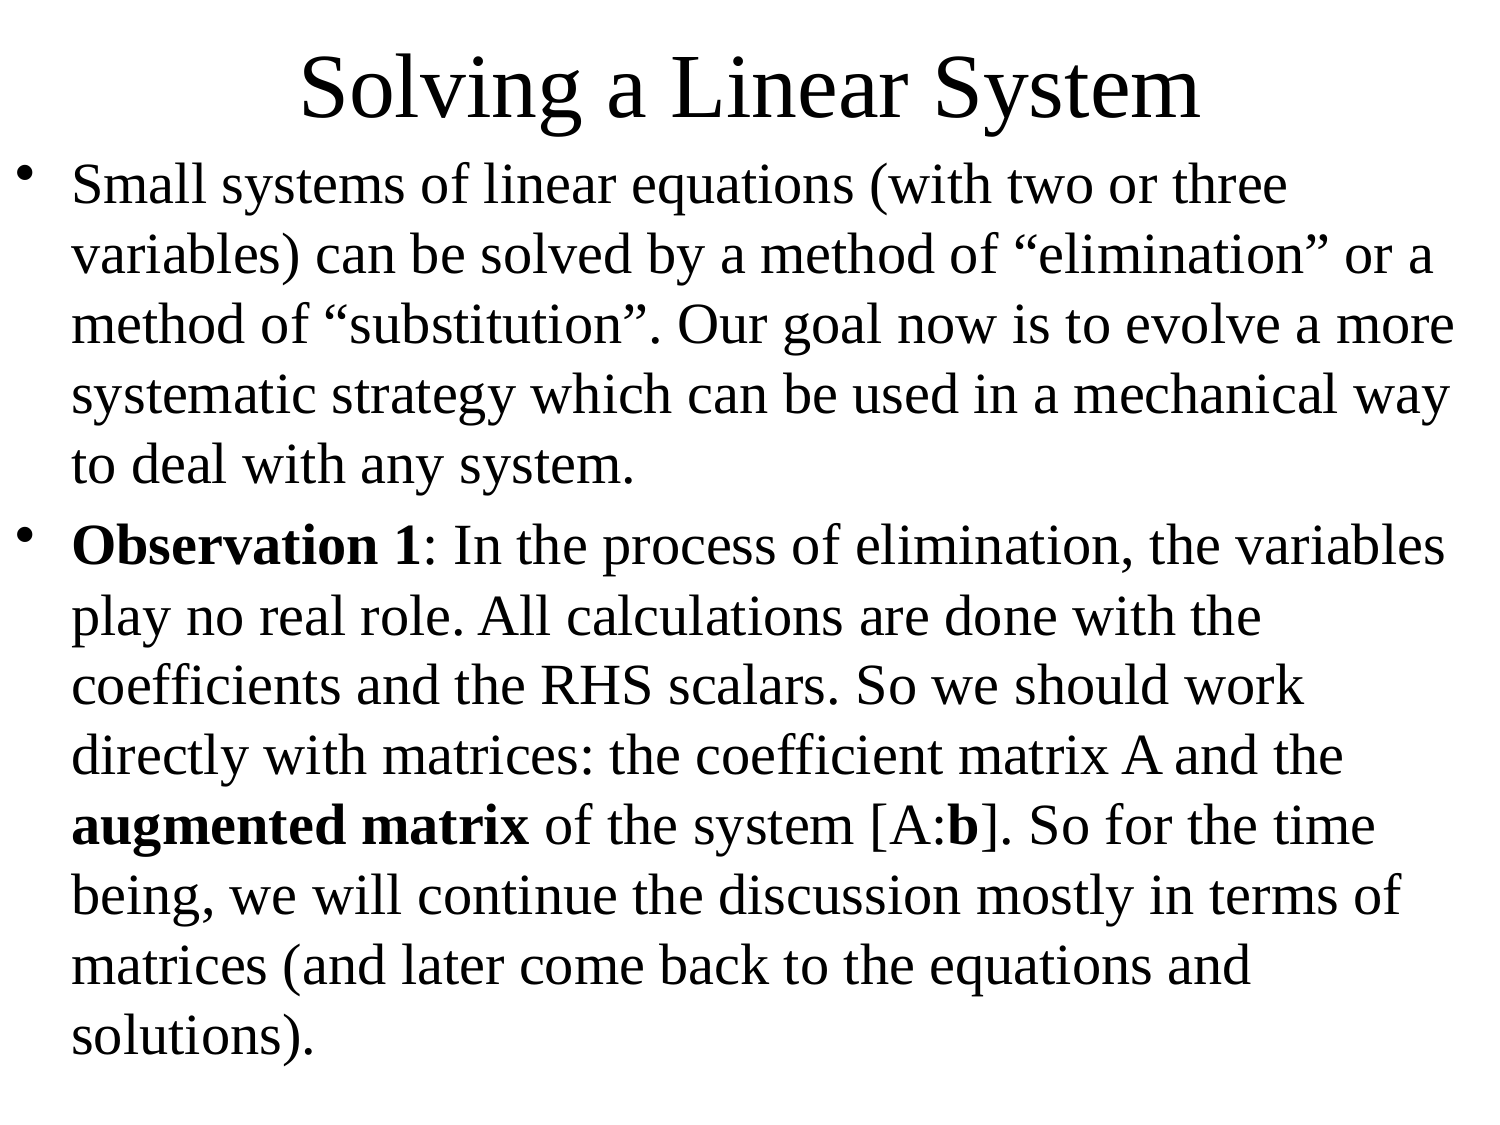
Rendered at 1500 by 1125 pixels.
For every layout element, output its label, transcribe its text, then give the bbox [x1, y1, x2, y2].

title Solving a Linear System [137, 0, 1388, 137]
list Small systems of linear equations (with two or three variables) can be solved by a method of “elimination” or a method of “substitution”. Our goal now is to evolve a more systematic strategy which can be used in a mechanical way to deal with any system. Observation 1: In the process of elimination, the variables play no real role. All calculations are done with the coefficients and the RHS scalars. So we should work directly with matrices: the coefficient matrix A and the augmented matrix of the system [A:b]. So for the time being, we will continue the discussion mostly in terms of matrices (and later come back to the equations and solutions). [0, 137, 1500, 1088]
